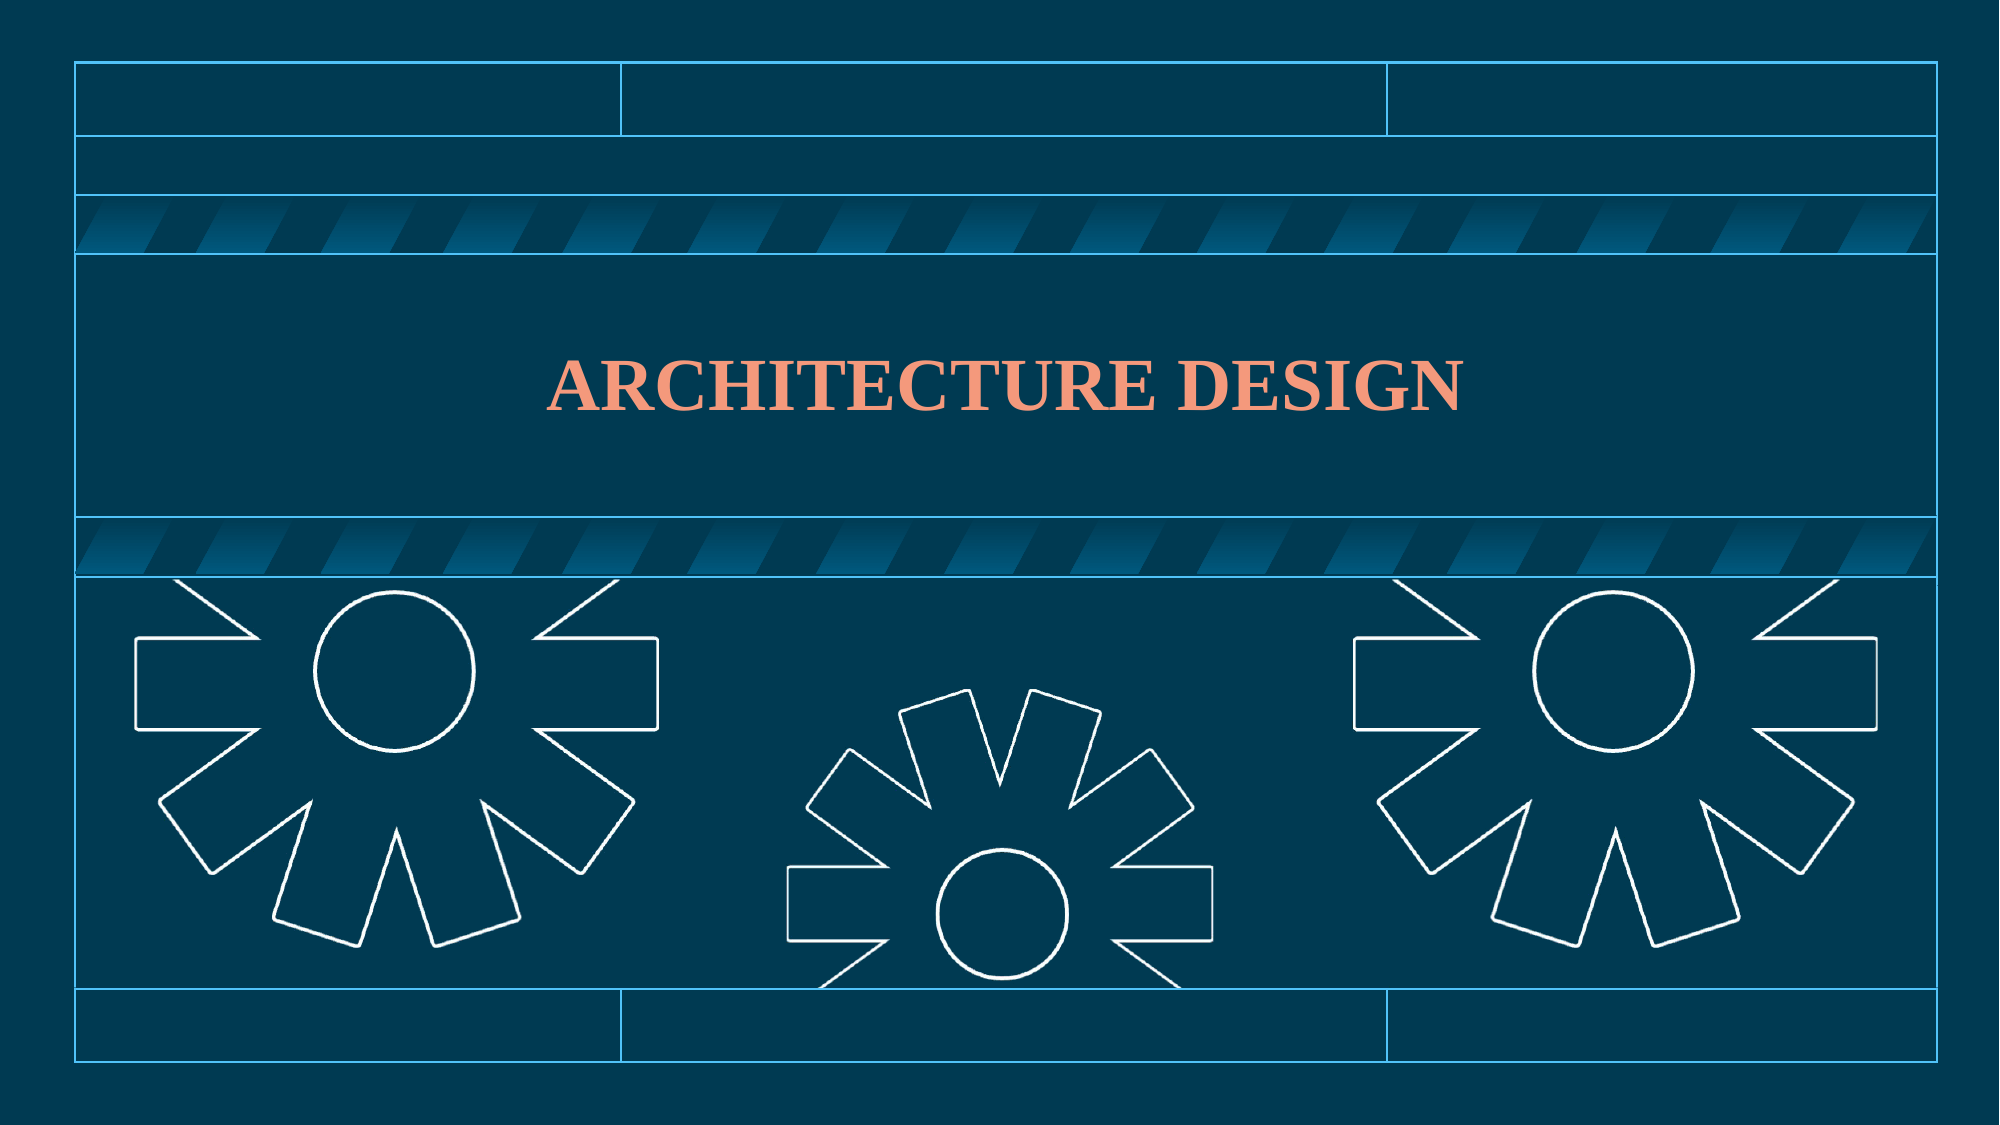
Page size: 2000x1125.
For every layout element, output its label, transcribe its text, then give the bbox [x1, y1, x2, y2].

picture [1353, 580, 1877, 947]
picture [314, 591, 475, 752]
picture [787, 690, 1003, 988]
picture [1533, 591, 1694, 752]
picture [135, 580, 659, 947]
picture [936, 848, 1068, 980]
picture [1003, 690, 1088, 773]
picture [1069, 708, 1213, 988]
title ARCHITECTURE DESIGN [74, 256, 1938, 516]
